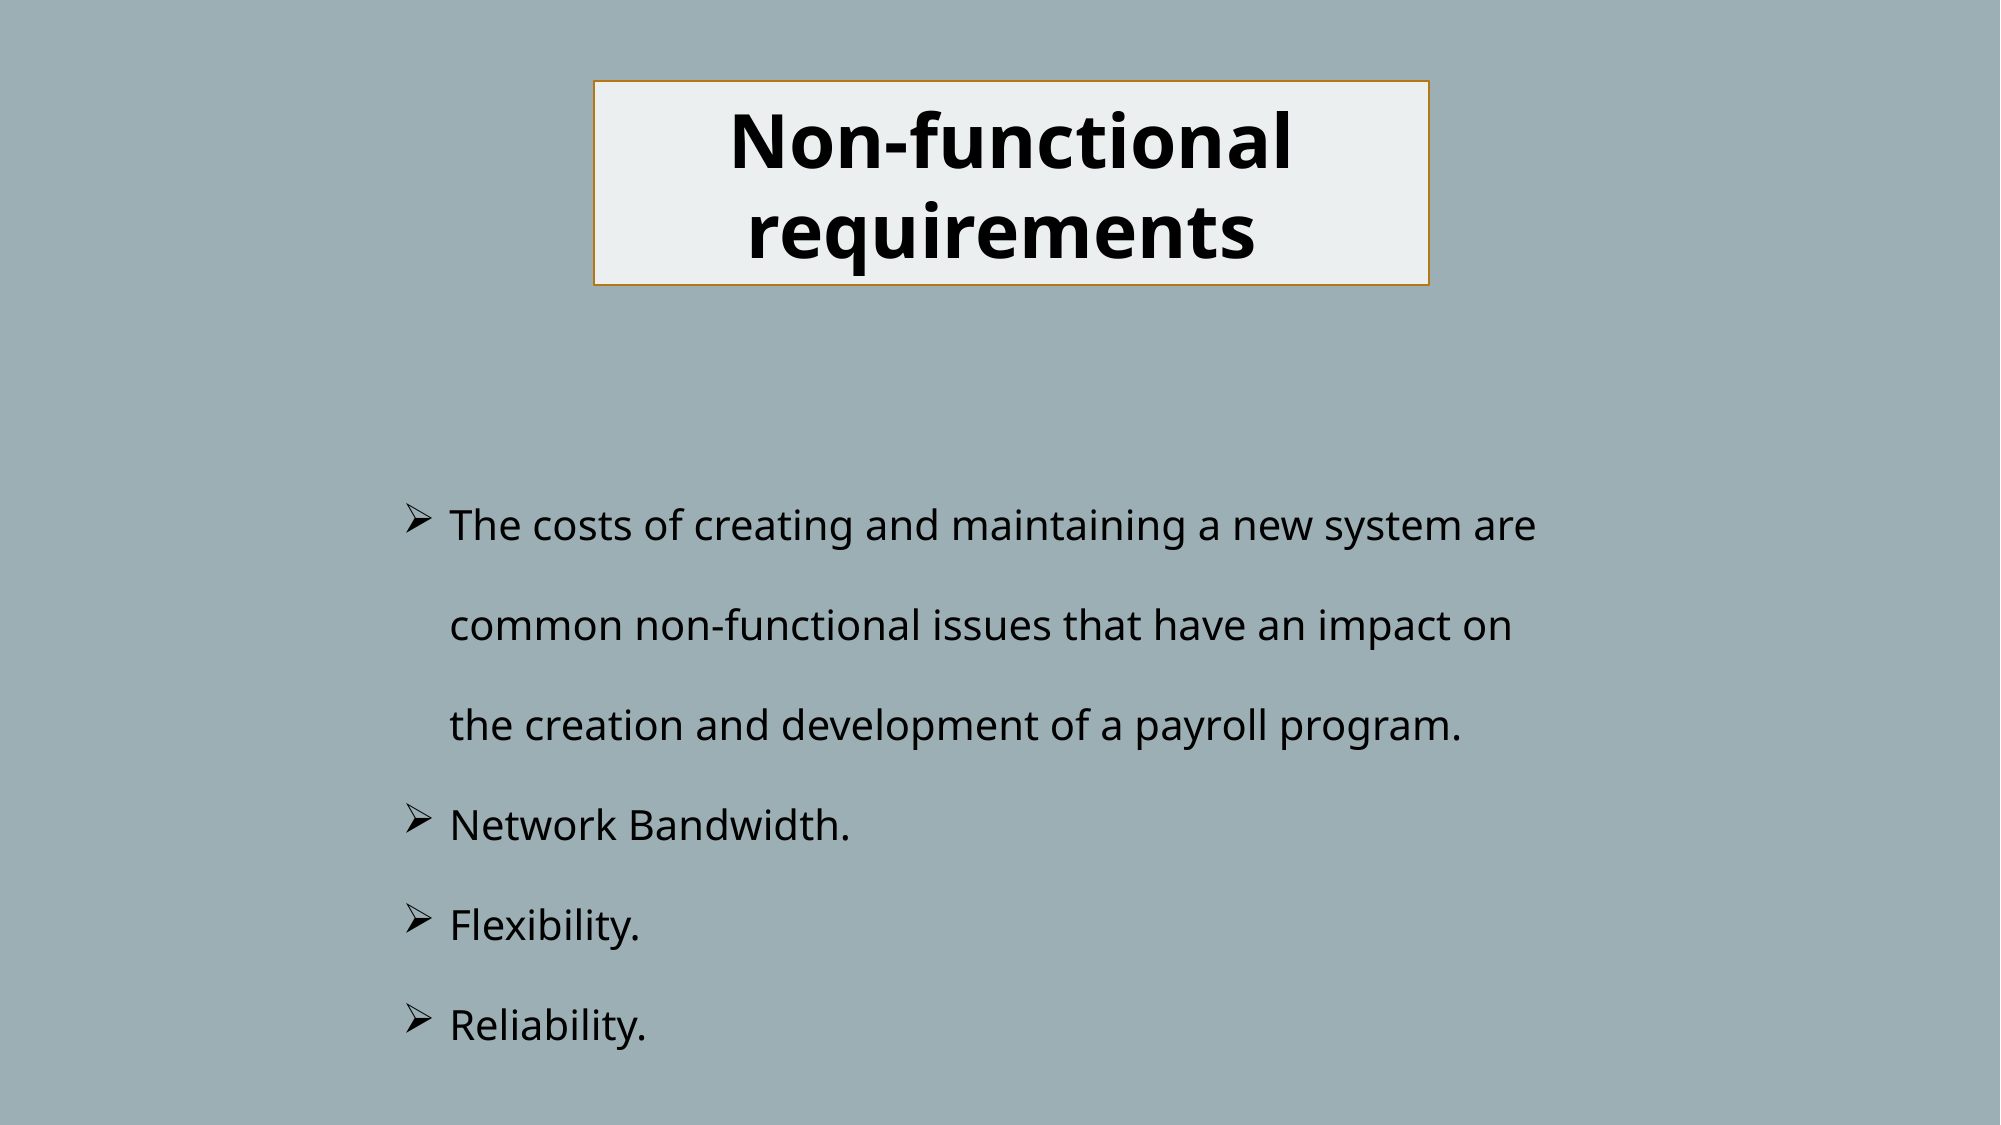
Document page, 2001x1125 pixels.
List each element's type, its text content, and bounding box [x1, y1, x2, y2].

text_box Non-functional requirements [593, 80, 1430, 286]
text_box The costs of creating and maintaining a new system are common non-functional issues that have an impact on the creation and development of a payroll program. Network Bandwidth. Flexibility. Reliability. [387, 441, 1590, 1125]
